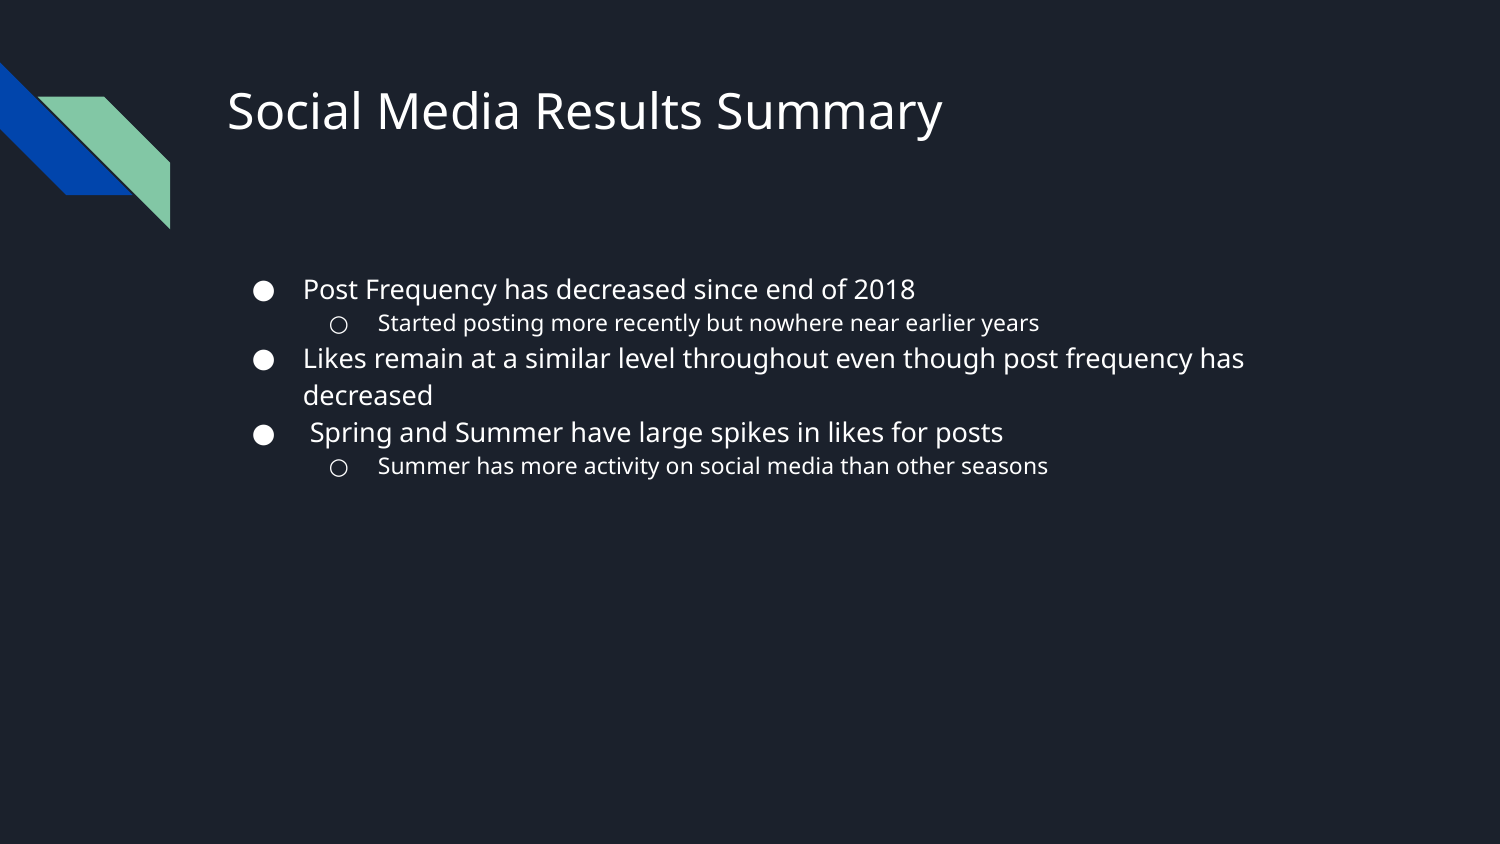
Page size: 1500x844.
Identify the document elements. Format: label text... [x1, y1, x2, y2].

list Post Frequency has decreased since end of 2018 Started posting more recently but nowhere near earlier years Likes remain at a similar level throughout even though post frequency has decreased Spring and Summer have large spikes in likes for posts Summer has more activity on social media than other seasons [212, 252, 1368, 730]
title Social Media Results Summary [212, 64, 1368, 215]
